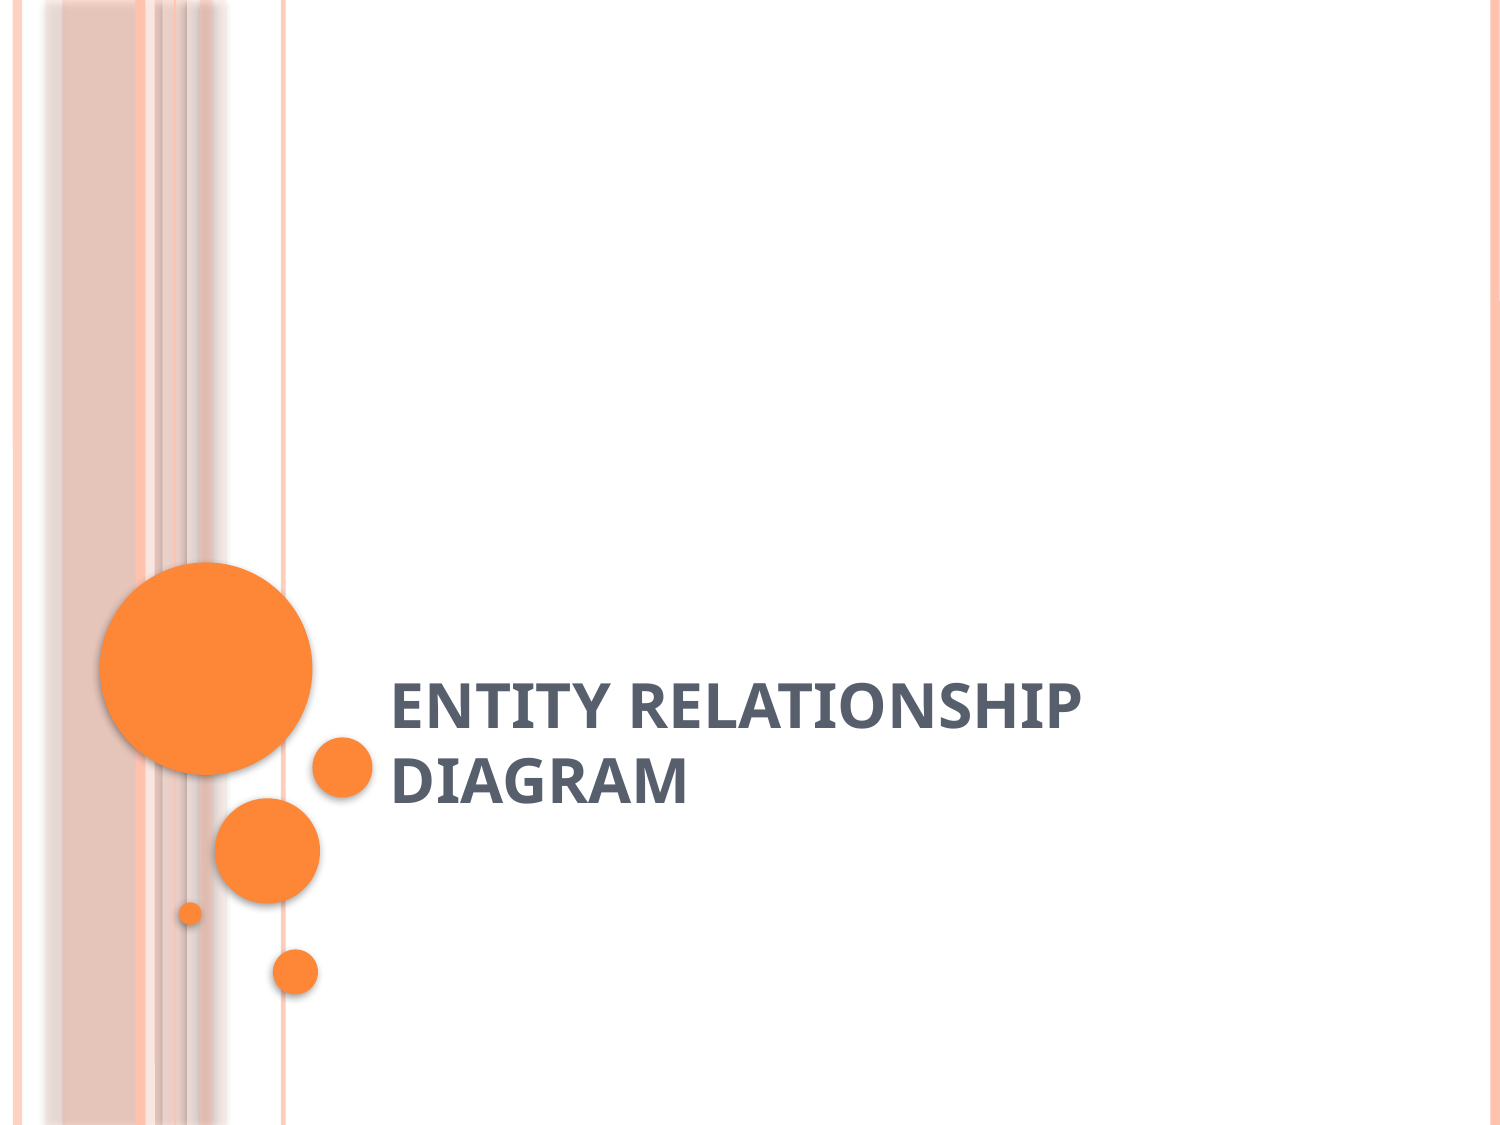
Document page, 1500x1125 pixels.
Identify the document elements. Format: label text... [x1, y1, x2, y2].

title ENTITY RELATIONSHIP DIAGRAM [375, 512, 1388, 824]
